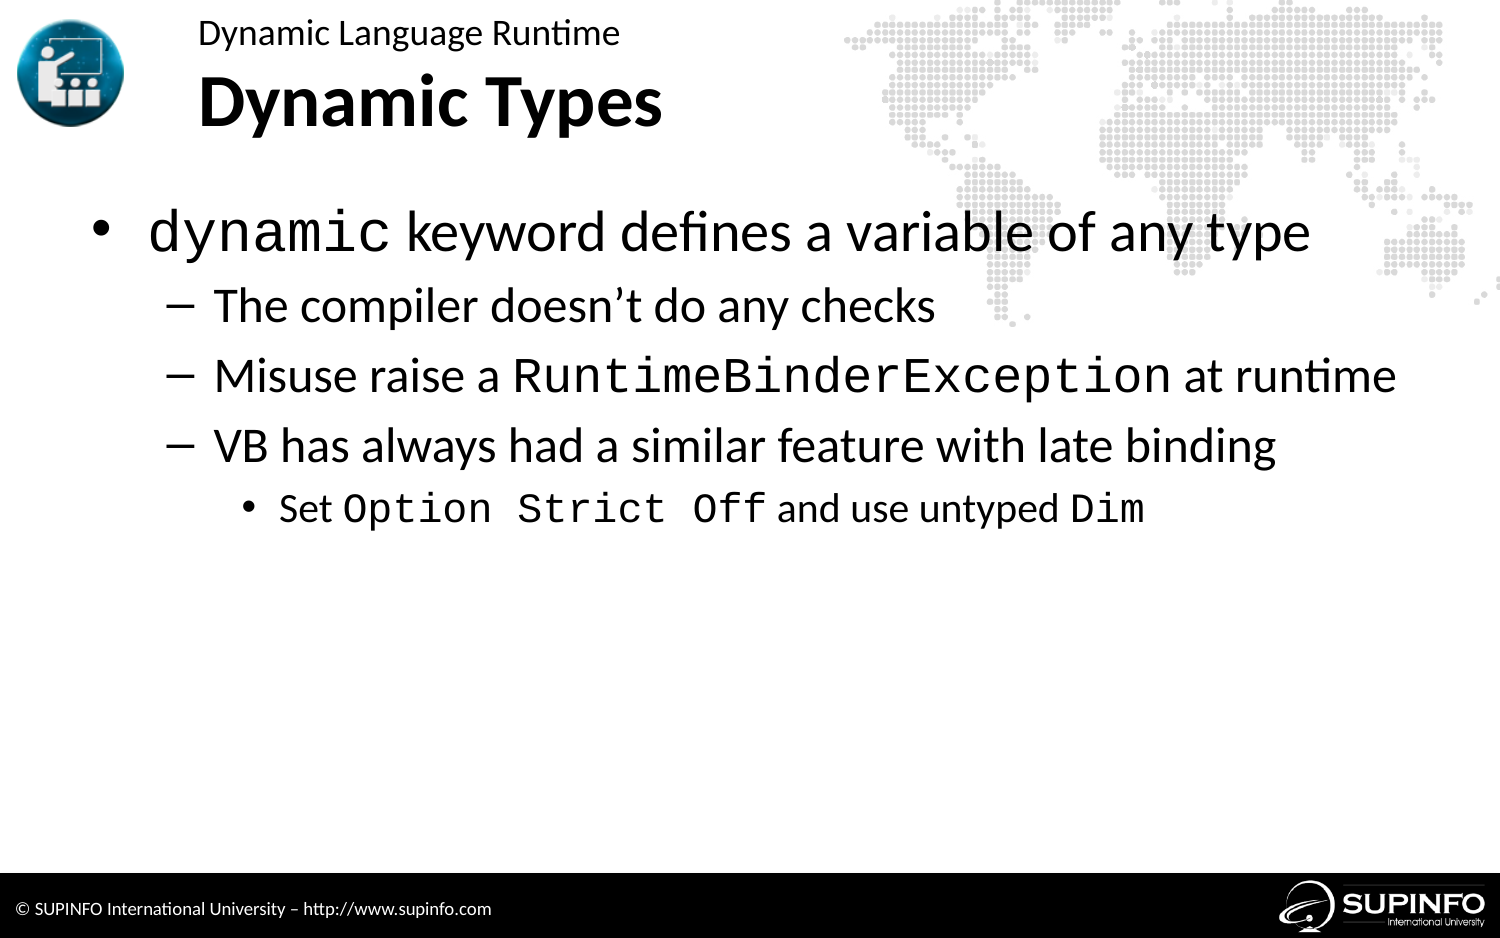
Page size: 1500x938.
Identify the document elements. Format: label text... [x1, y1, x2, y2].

list dynamic keyword defines a variable of any type The compiler doesn’t do any checks Misuse raise a RuntimeBinderException at runtime VB has always had a similar feature with late binding Set Option Strict Off and use untyped Dim [76, 185, 1436, 880]
picture [844, 0, 1500, 327]
list Dynamic Language Runtime [183, 0, 1459, 56]
picture [49, 37, 102, 75]
picture [39, 46, 101, 107]
picture [1269, 870, 1494, 938]
text_box [419, 28, 450, 90]
picture [17, 19, 125, 127]
title Dynamic Types [183, 56, 1459, 138]
